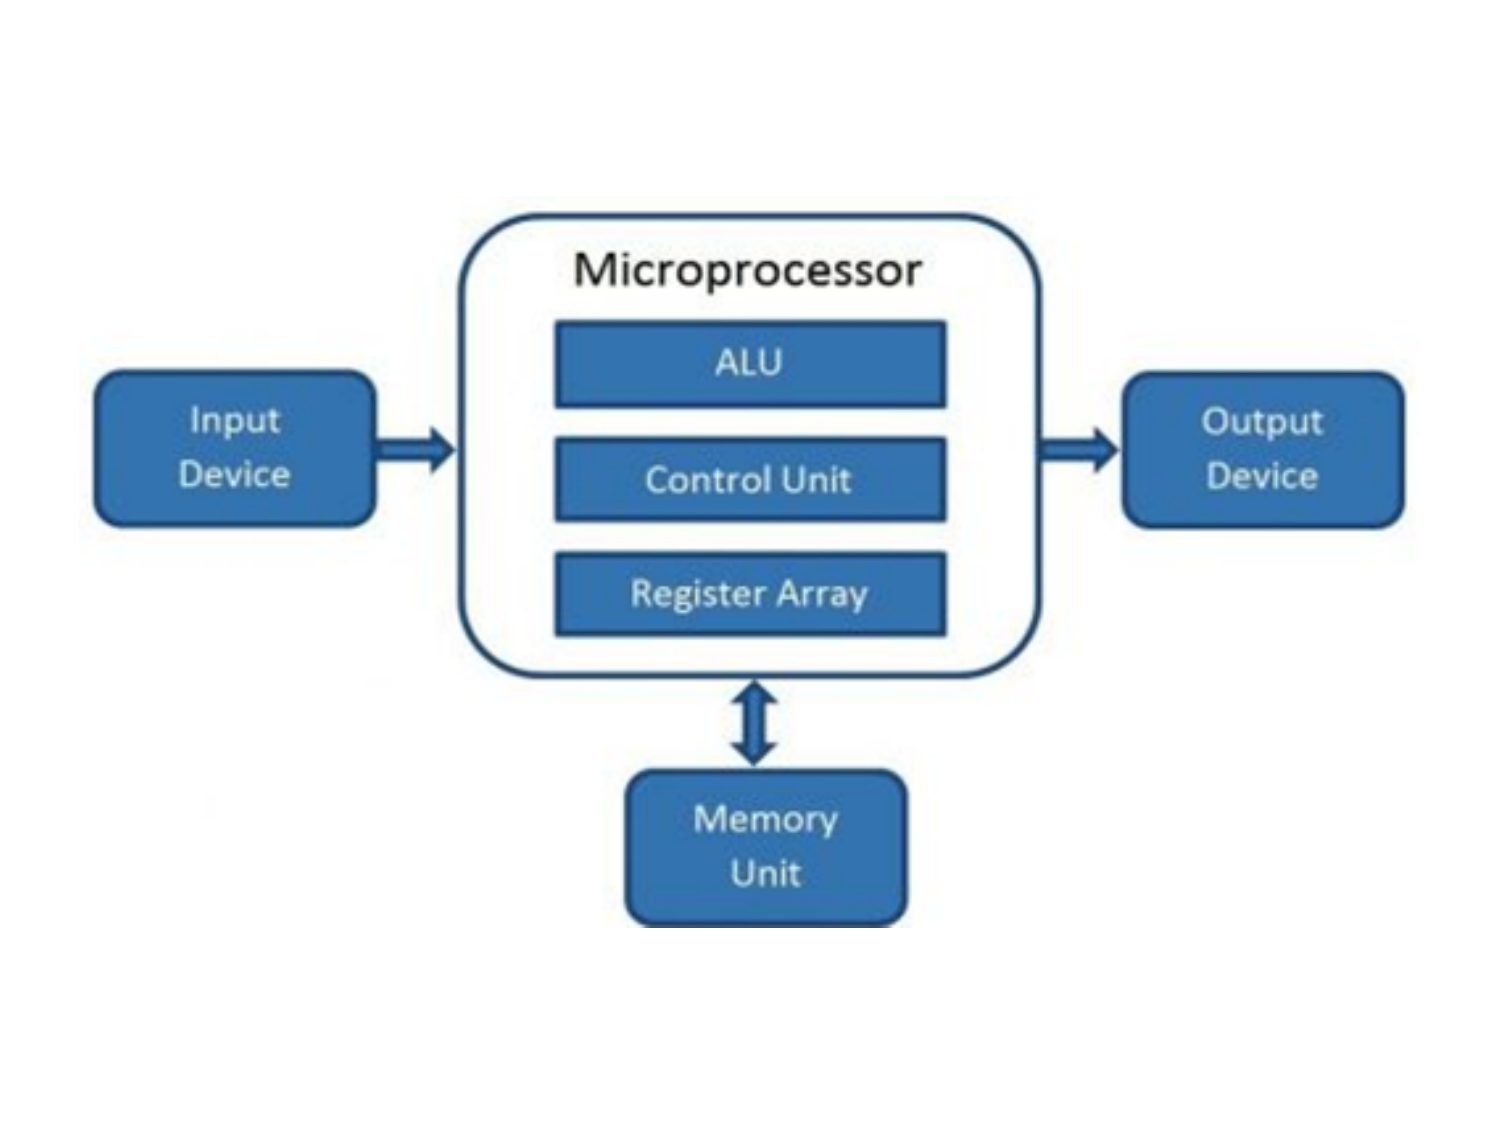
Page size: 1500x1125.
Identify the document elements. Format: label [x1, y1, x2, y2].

picture [78, 196, 1422, 929]
